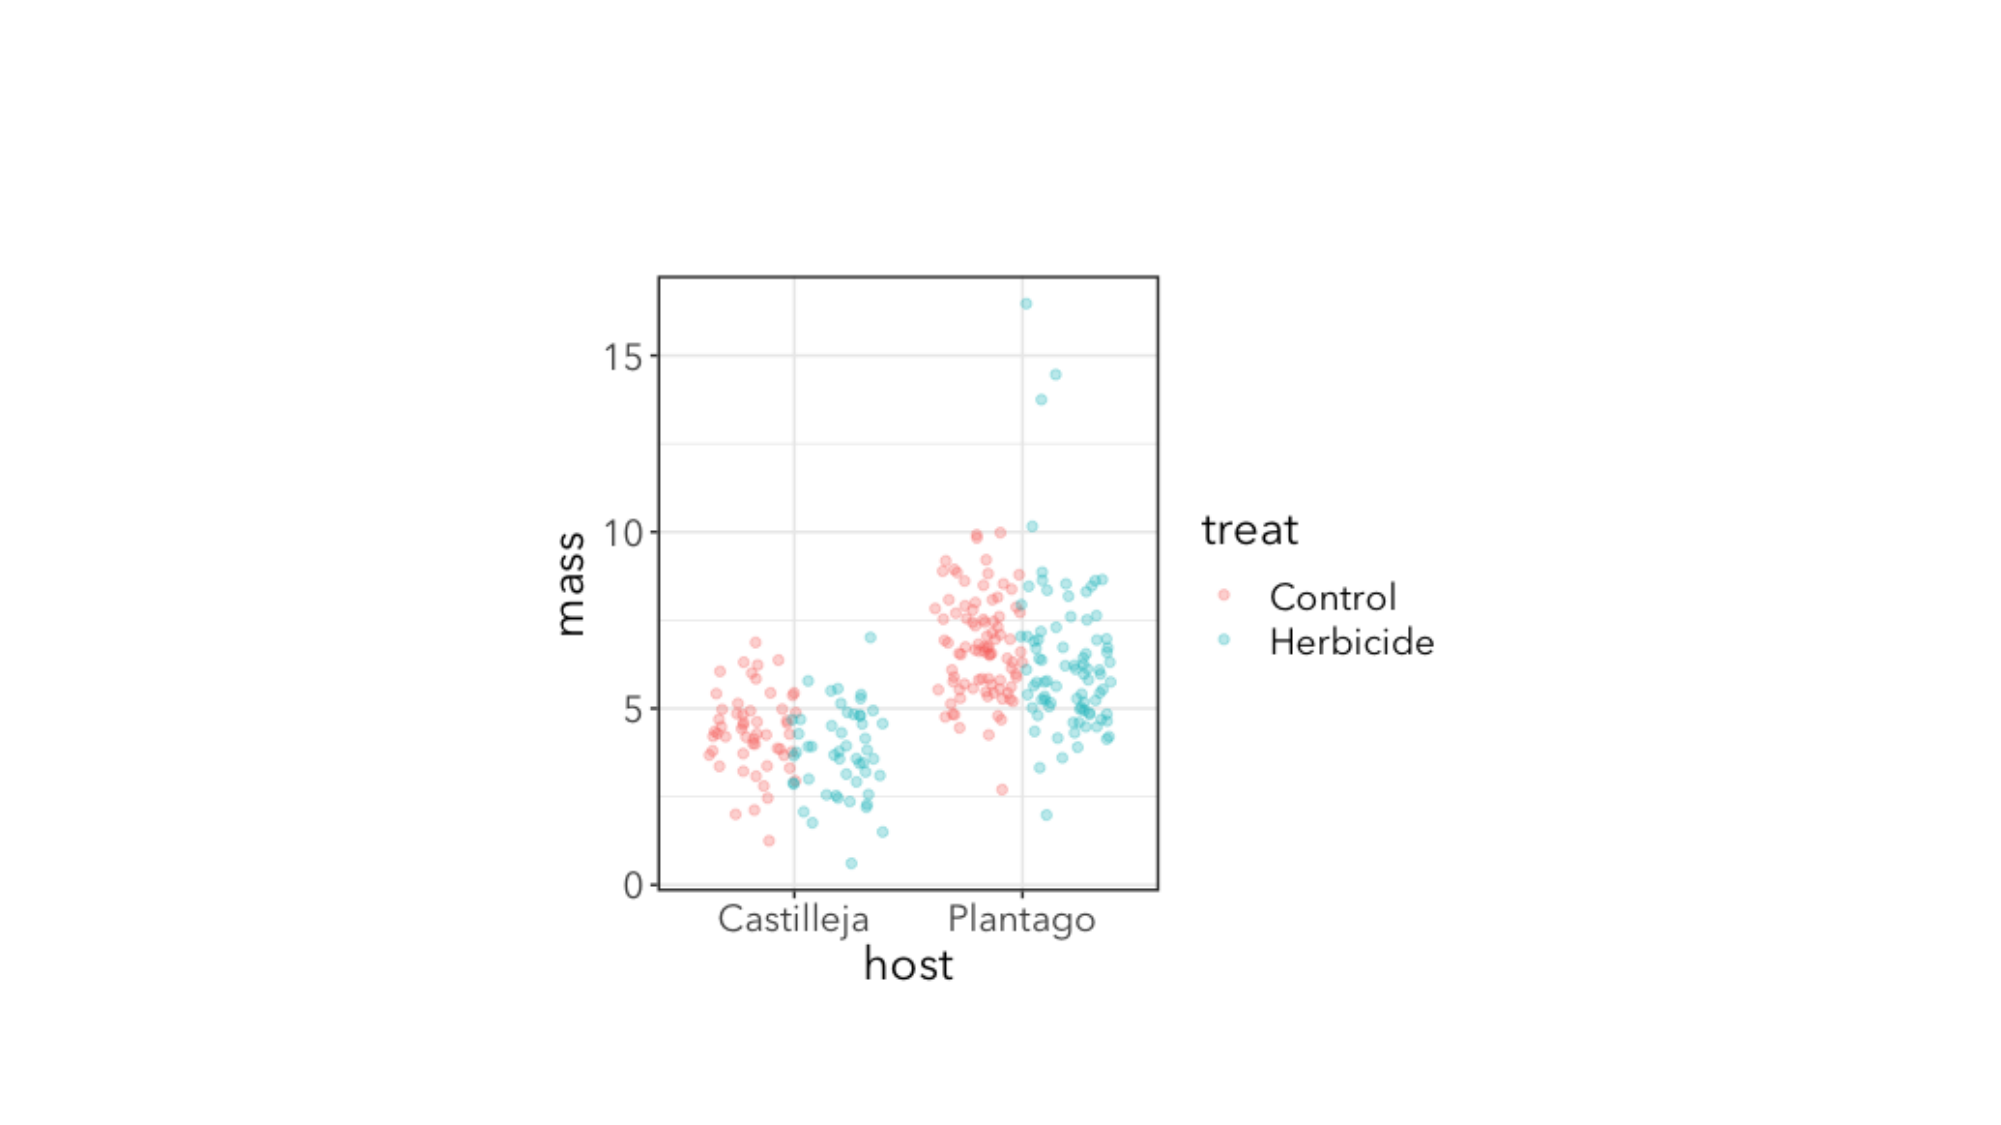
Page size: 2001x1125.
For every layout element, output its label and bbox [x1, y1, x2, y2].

picture [537, 262, 1465, 1005]
